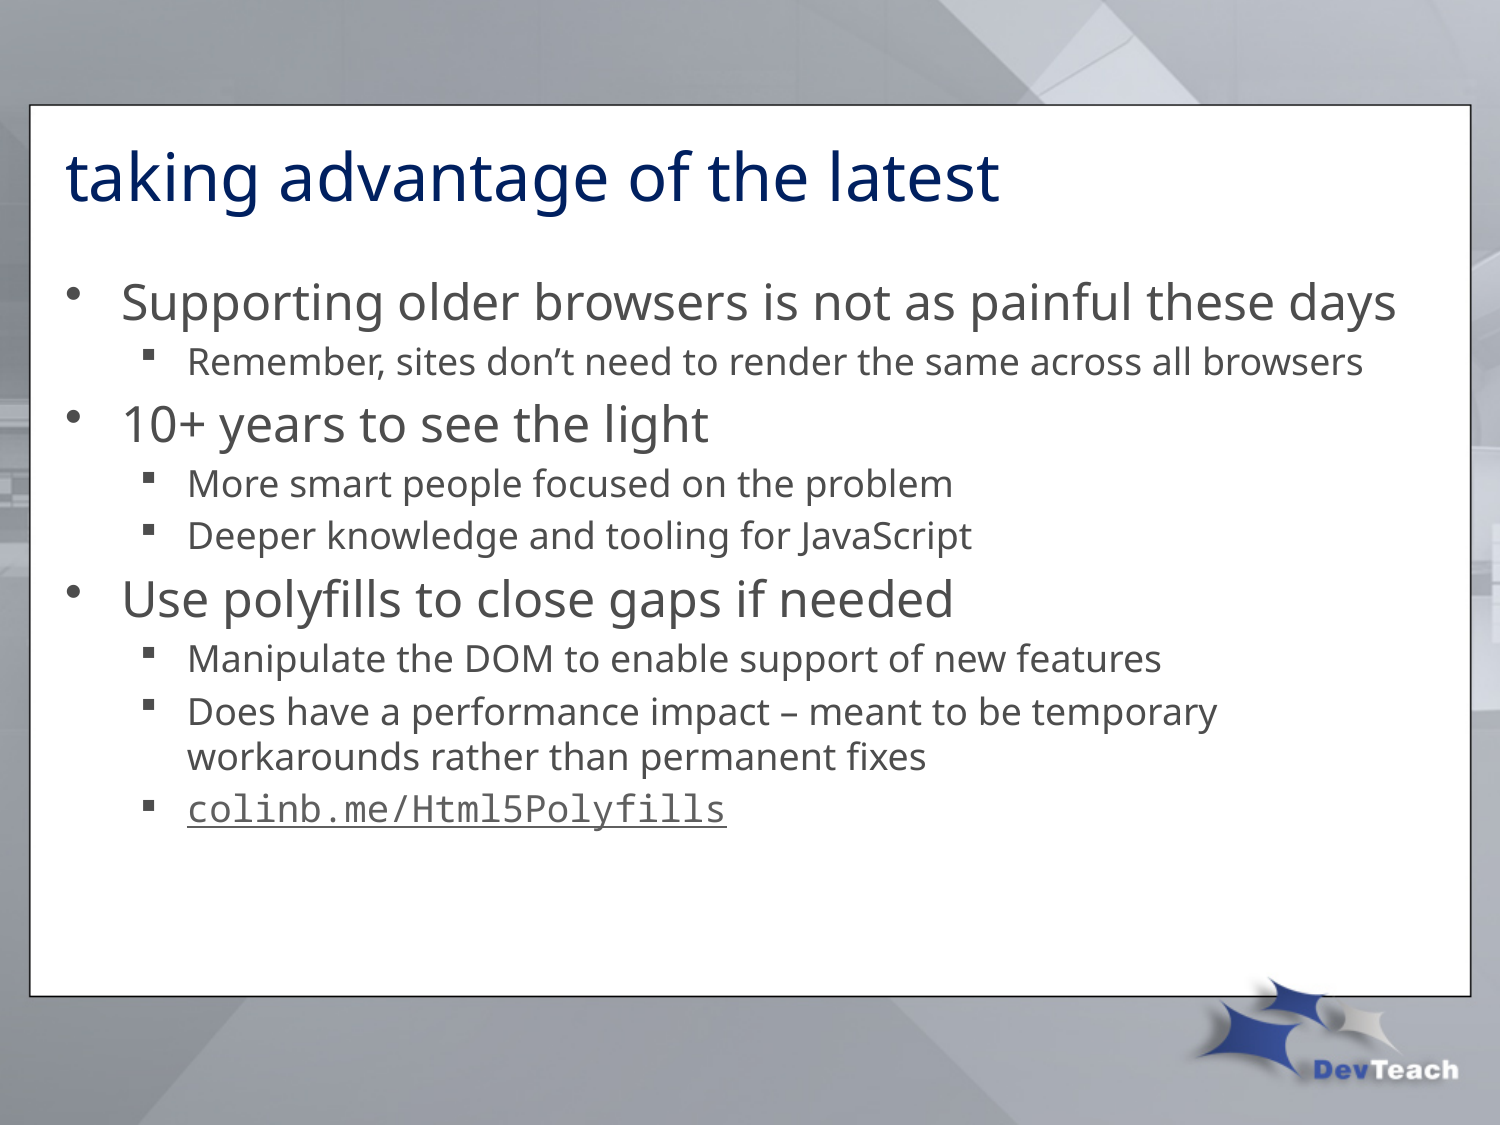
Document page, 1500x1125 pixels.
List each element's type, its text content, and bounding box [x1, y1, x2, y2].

title taking advantage of the latest [49, 137, 1326, 213]
list Supporting older browsers is not as painful these days Remember, sites don’t need to render the same across all browsers 10+ years to see the light More smart people focused on the problem Deeper knowledge and tooling for JavaScript Use polyfills to close gaps if needed Manipulate the DOM to enable support of new features Does have a performance impact – meant to be temporary workarounds rather than permanent fixes colinb.me/Html5Polyfills [49, 262, 1463, 988]
picture [0, 0, 1500, 1125]
